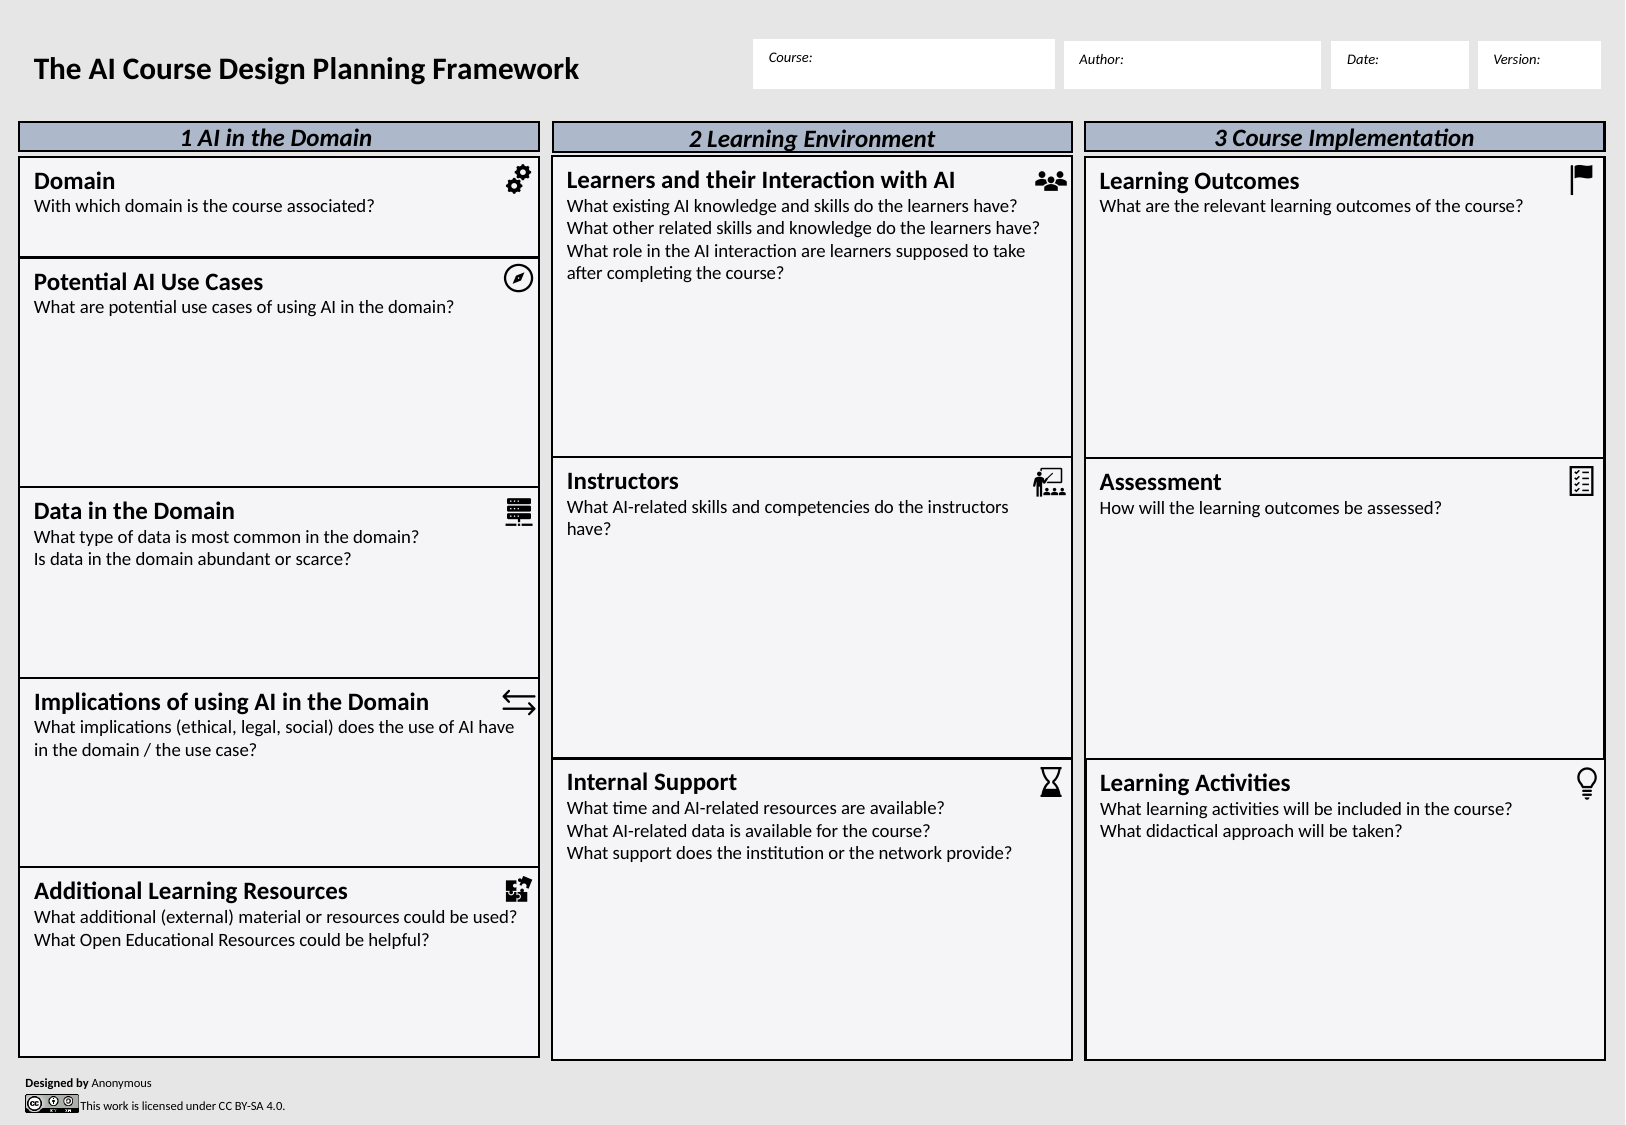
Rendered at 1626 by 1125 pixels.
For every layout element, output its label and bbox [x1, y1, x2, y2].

picture [501, 871, 537, 907]
picture [1033, 764, 1069, 800]
picture [1031, 464, 1068, 500]
picture [25, 1094, 79, 1113]
picture [501, 684, 537, 721]
picture [1569, 765, 1605, 802]
picture [501, 494, 537, 530]
picture [1563, 463, 1600, 499]
picture [1563, 162, 1600, 198]
picture [1033, 163, 1069, 199]
picture [500, 260, 537, 296]
picture [500, 161, 537, 197]
